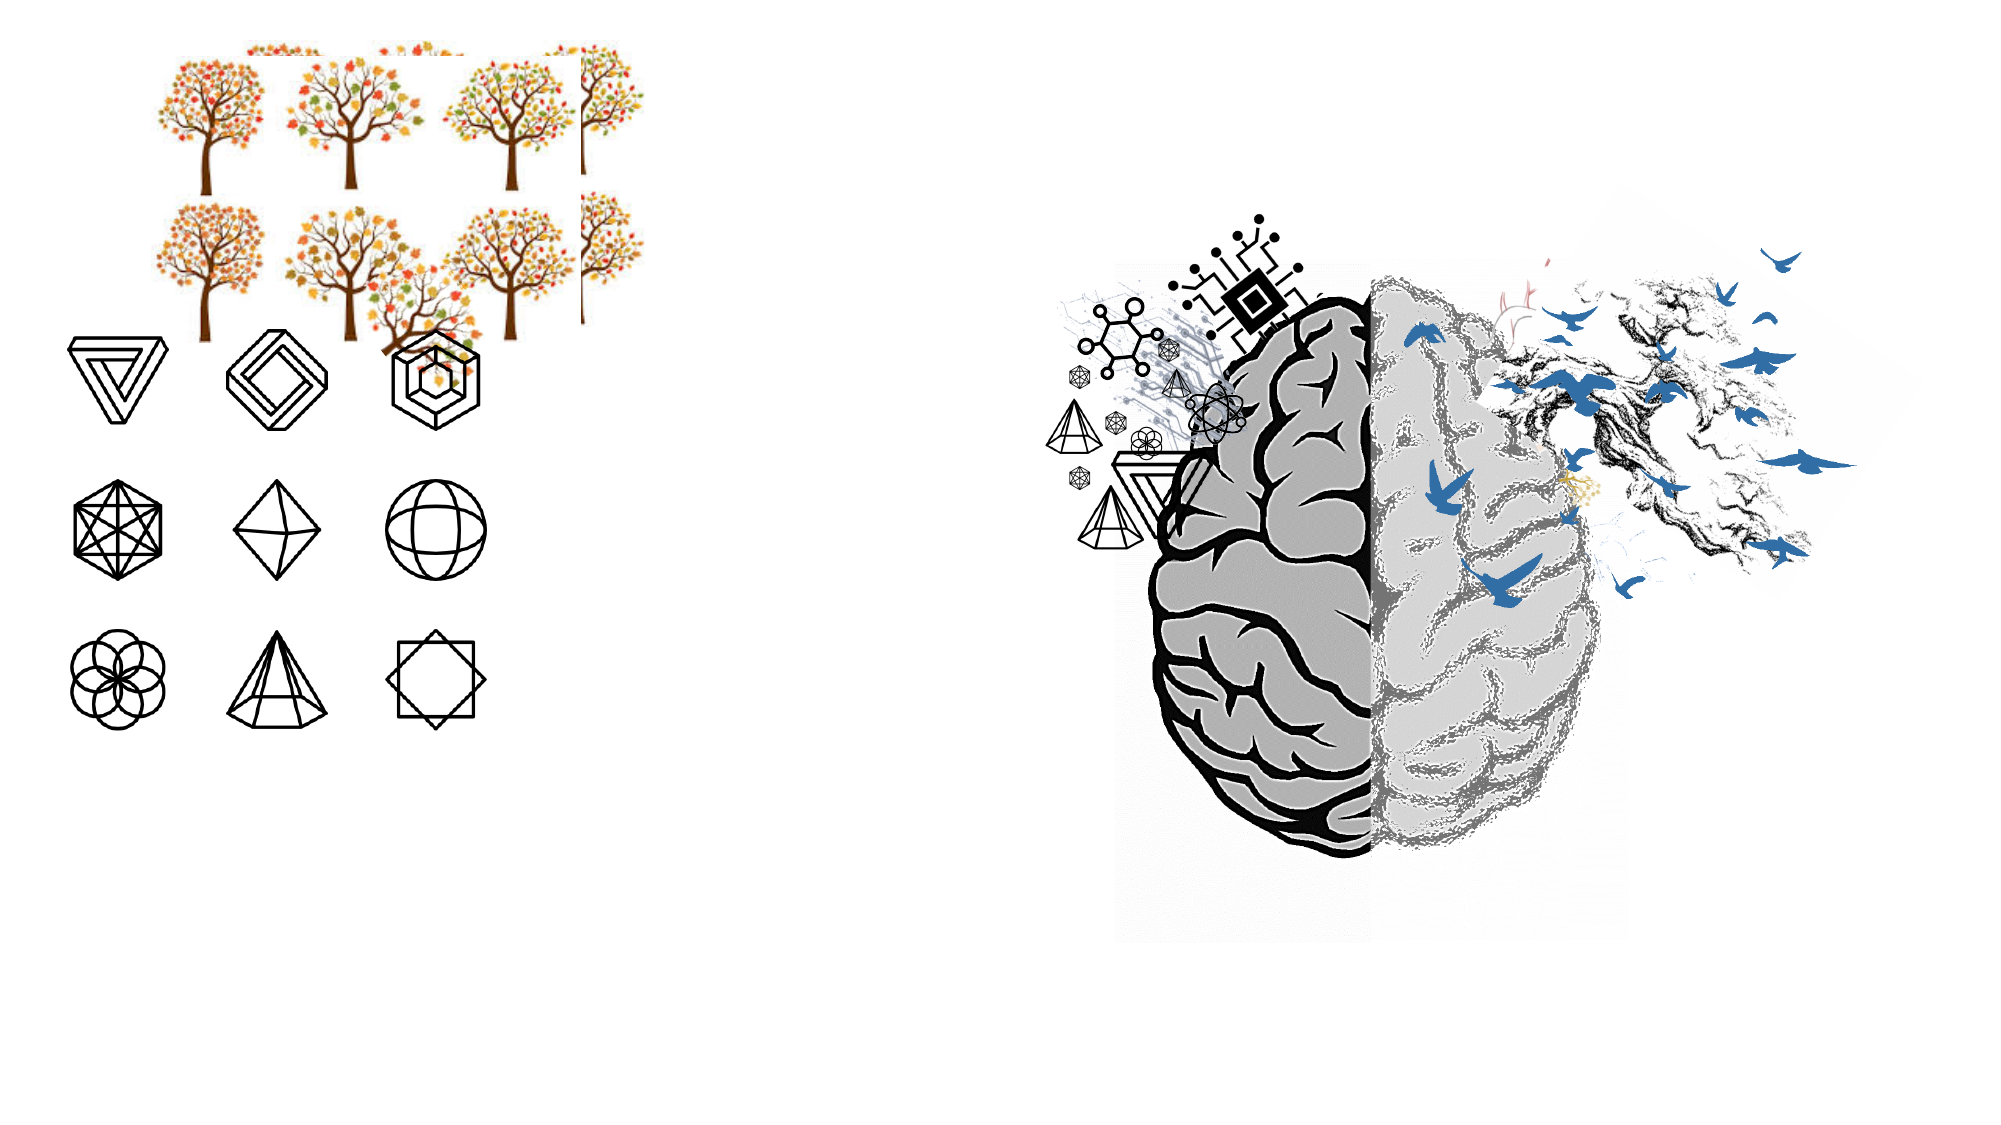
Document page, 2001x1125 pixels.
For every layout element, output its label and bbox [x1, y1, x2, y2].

picture [959, 182, 1923, 943]
picture [38, 40, 649, 754]
